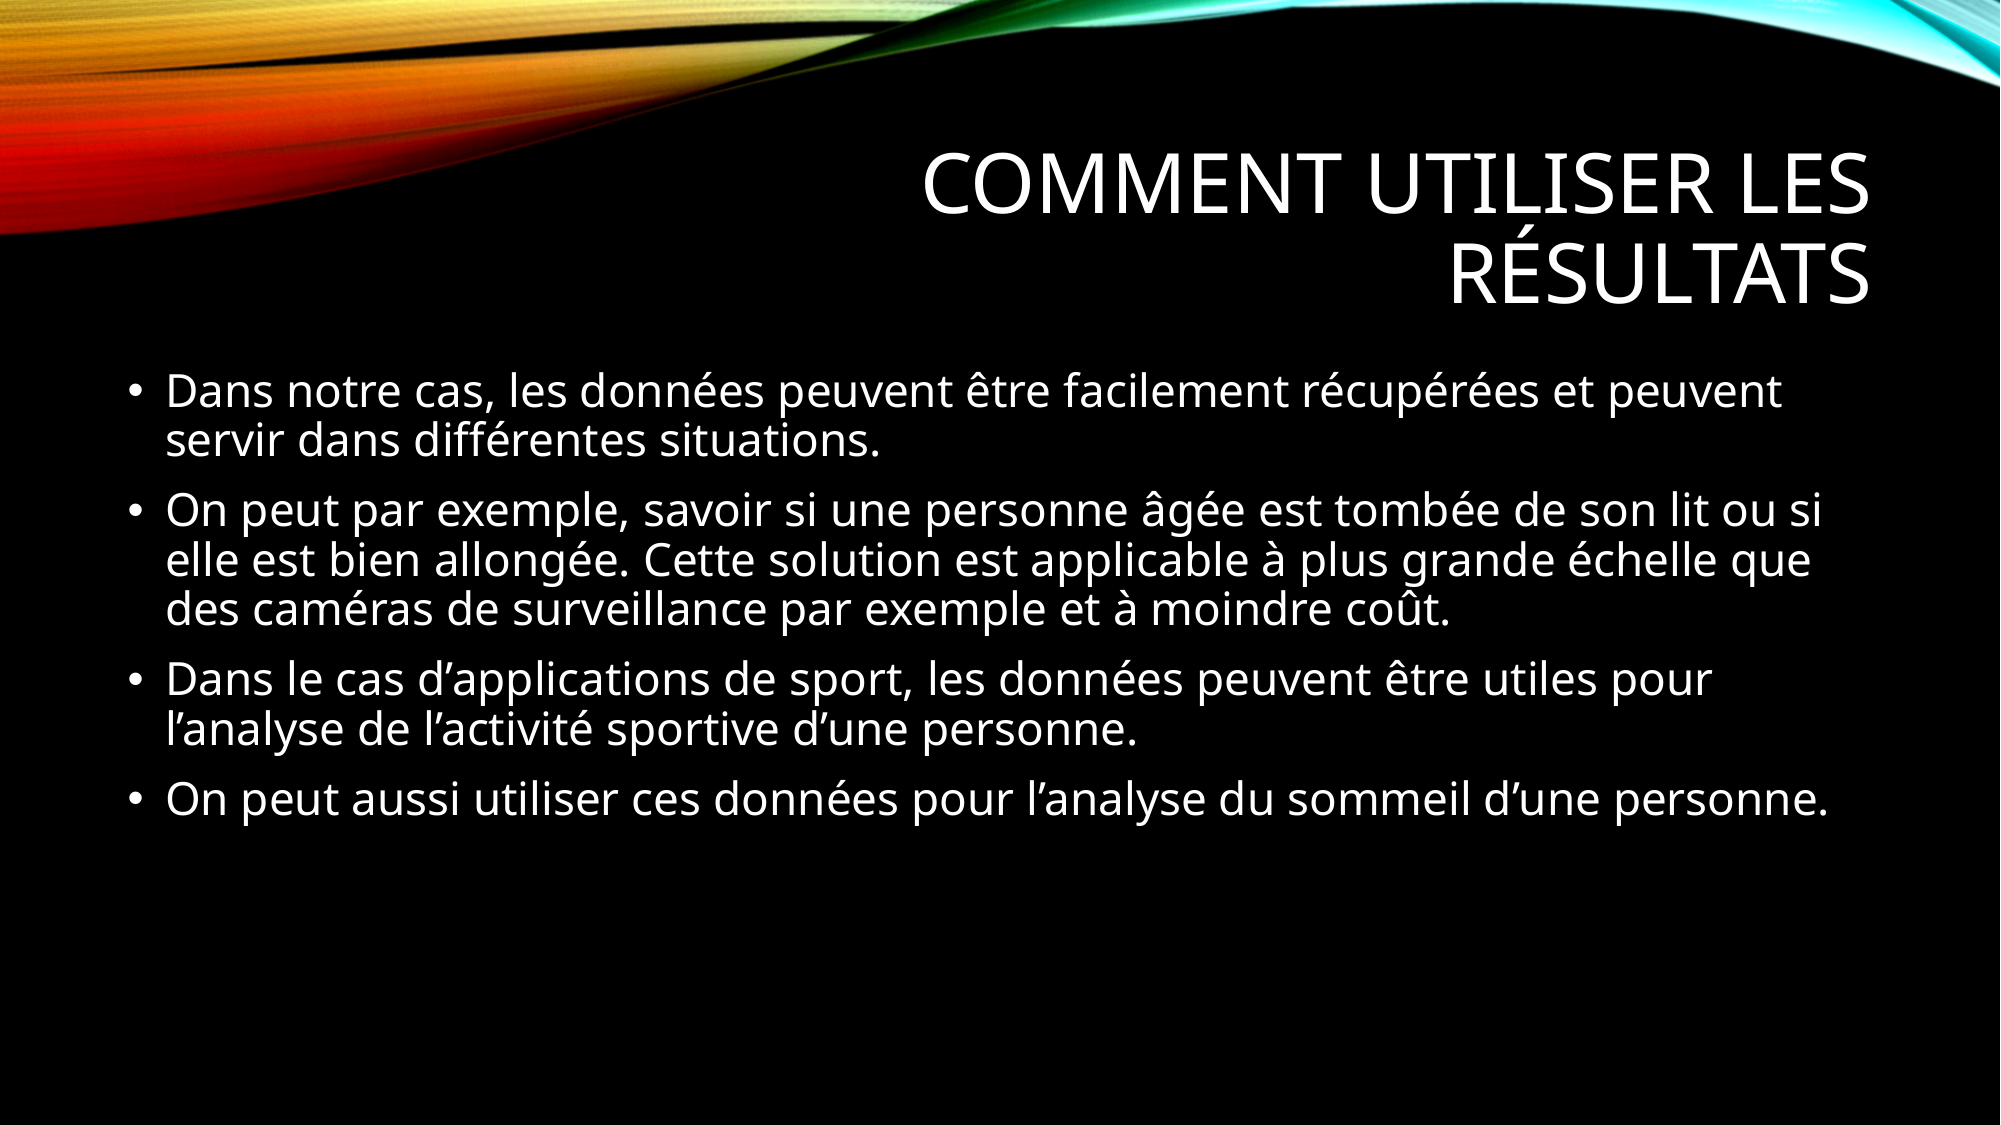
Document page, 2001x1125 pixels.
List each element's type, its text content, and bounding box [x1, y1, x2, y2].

title Comment utiliser les résultats [474, 125, 1888, 338]
picture [0, 0, 2000, 237]
list Dans notre cas, les données peuvent être facilement récupérées et peuvent servir dans différentes situations. On peut par exemple, savoir si une personne âgée est tombée de son lit ou si elle est bien allongée. Cette solution est applicable à plus grande échelle que des caméras de surveillance par exemple et à moindre coût. Dans le cas d’applications de sport, les données peuvent être utiles pour l’analyse de l’activité sportive d’une personne. On peut aussi utiliser ces données pour l’analyse du sommeil d’une personne. [112, 360, 1888, 1021]
